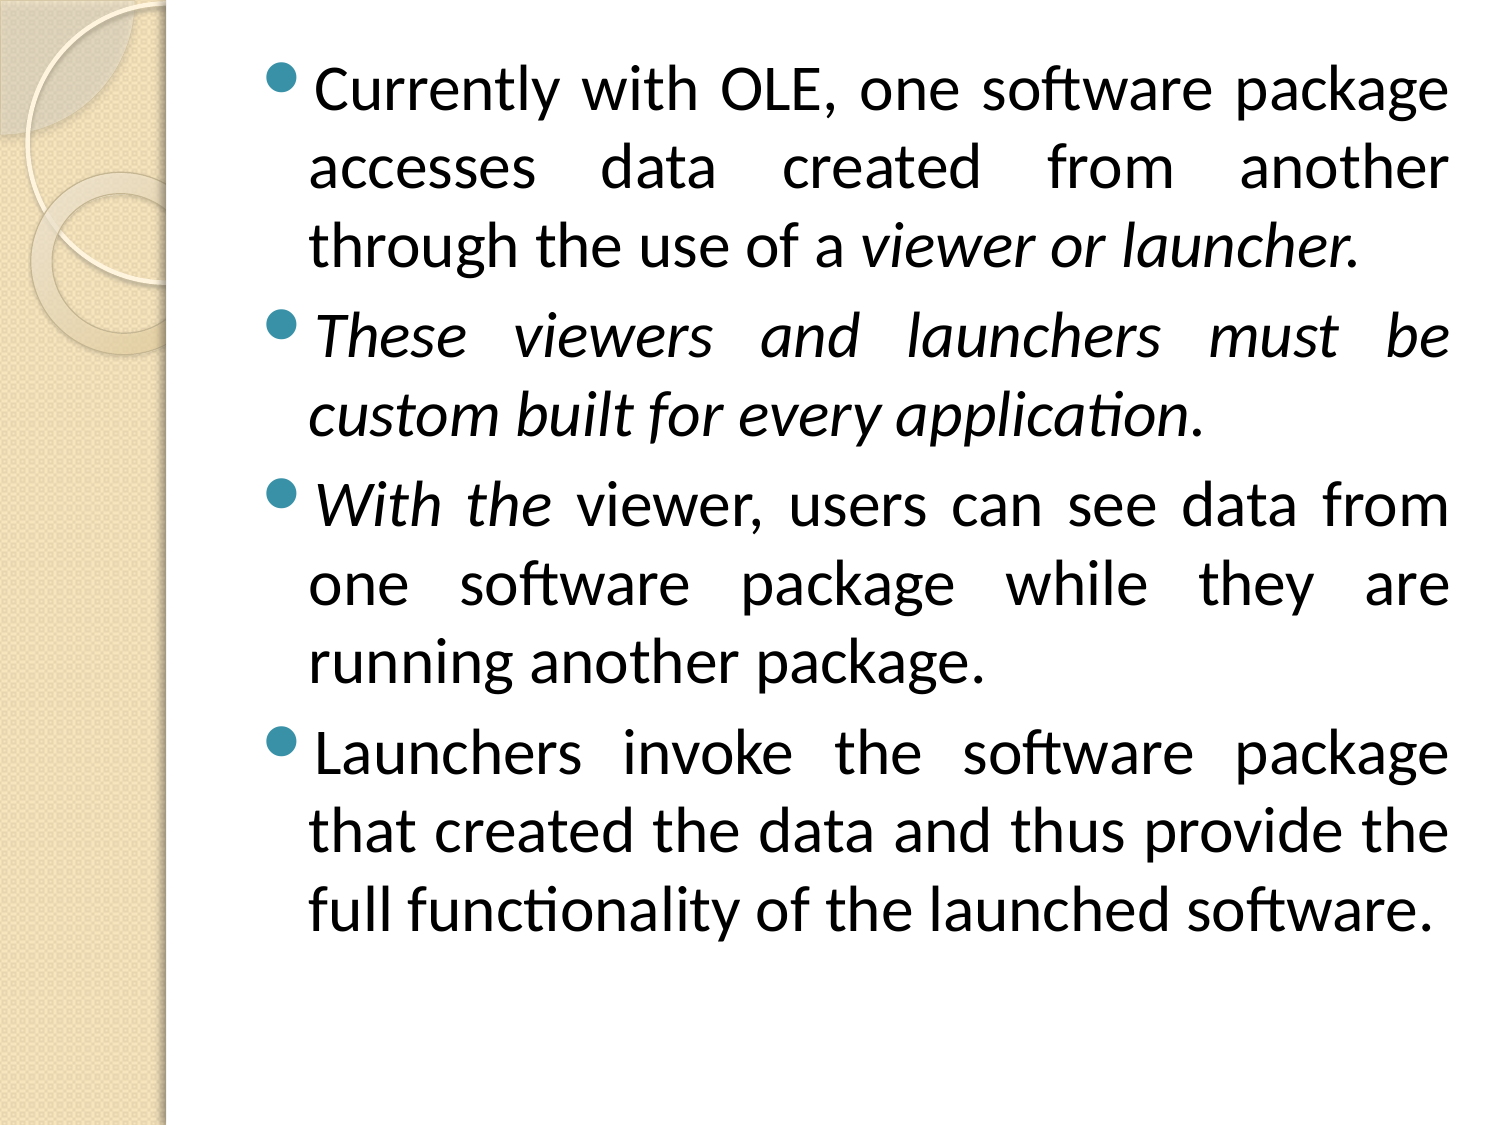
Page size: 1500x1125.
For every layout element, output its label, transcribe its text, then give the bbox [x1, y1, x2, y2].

list Currently with OLE, one software package accesses data created from another through the use of a viewer or launcher. These viewers and launchers must be custom built for every application. With the viewer, users can see data from one software package while they are running another package. Launchers invoke the software package that created the data and thus provide the full functionality of the launched software. [235, 37, 1466, 1025]
